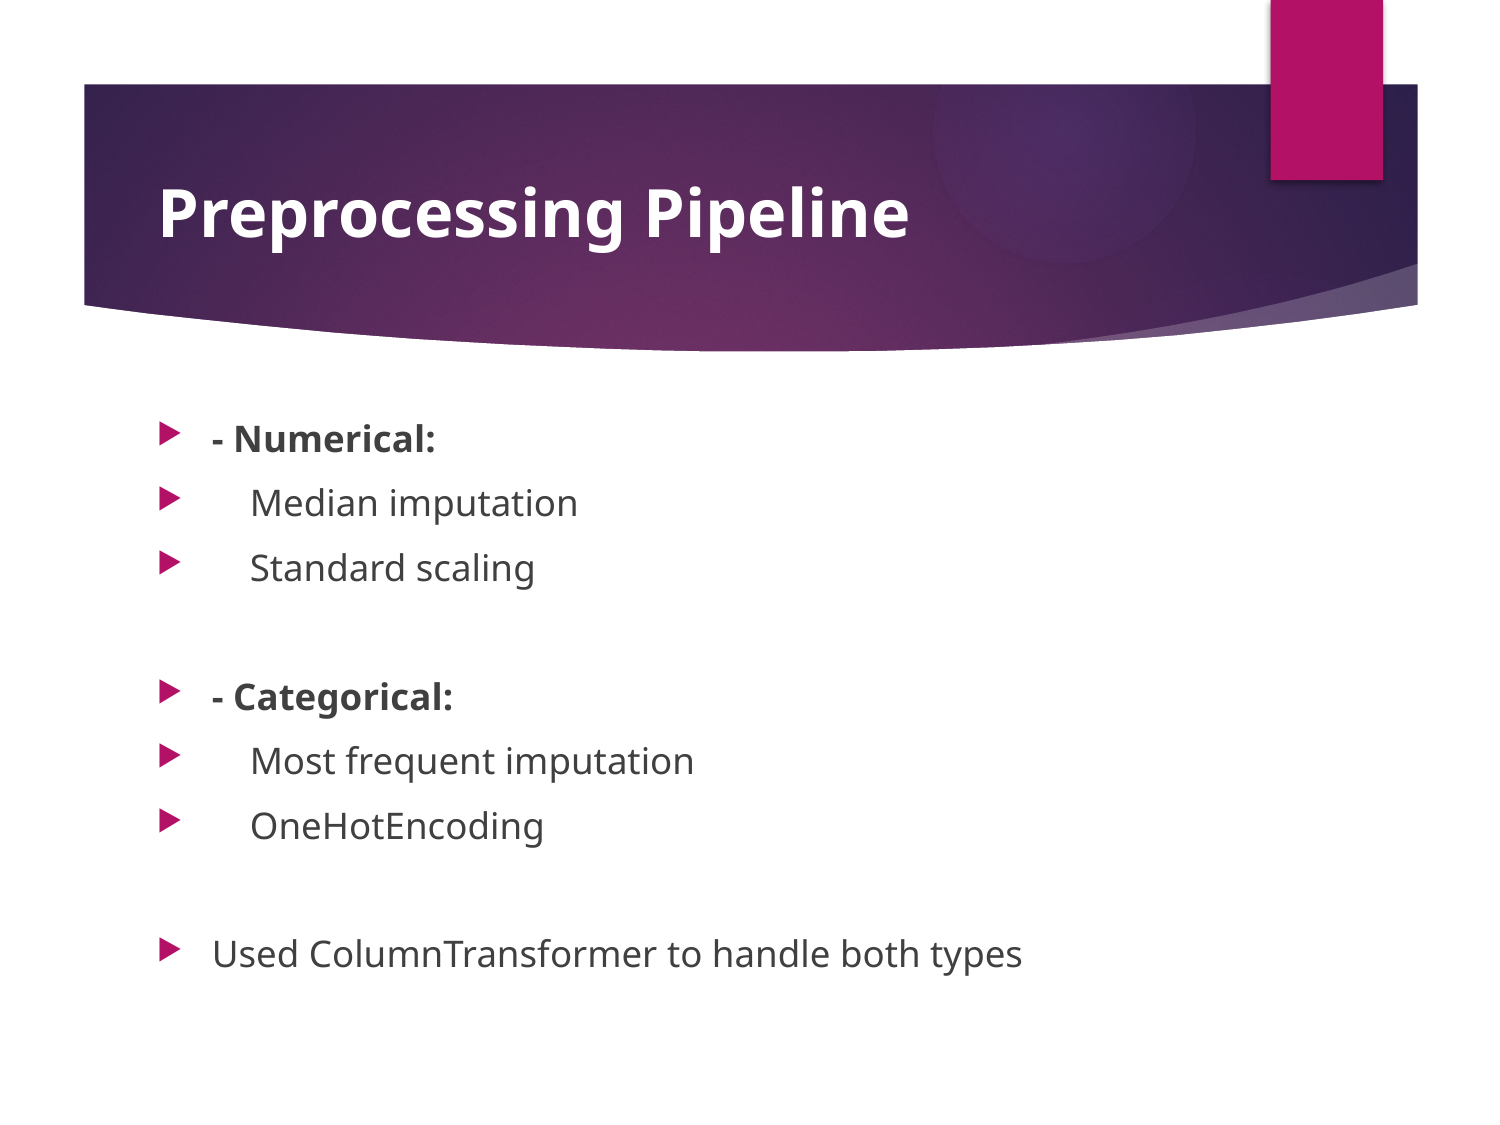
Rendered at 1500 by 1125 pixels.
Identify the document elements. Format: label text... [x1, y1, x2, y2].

list - Numerical: Median imputation Standard scaling - Categorical: Most frequent imputation OneHotEncoding Used ColumnTransformer to handle both types [141, 408, 1183, 988]
title Preprocessing Pipeline [142, 152, 1183, 269]
